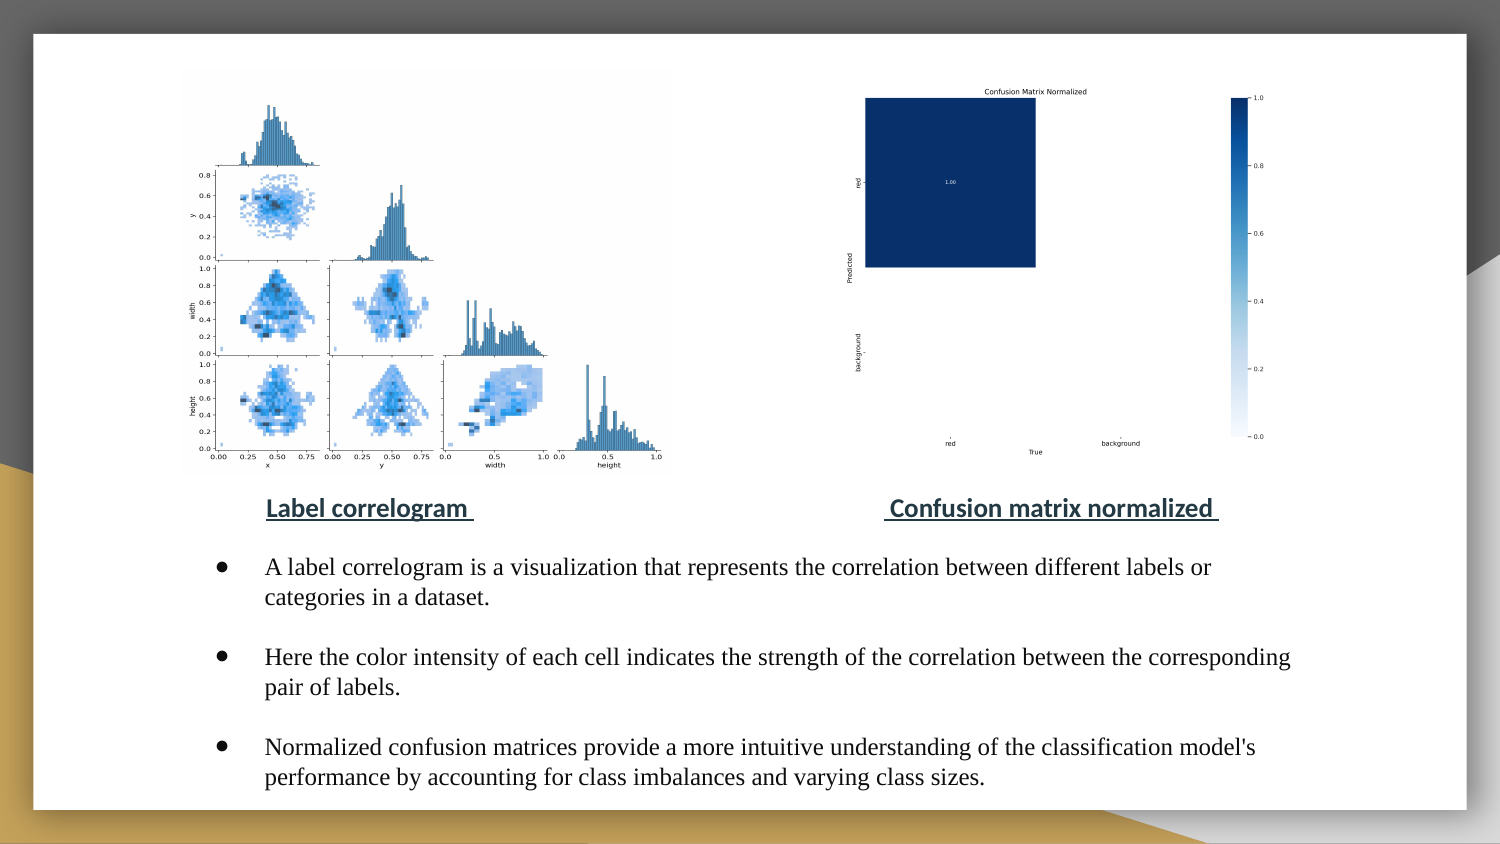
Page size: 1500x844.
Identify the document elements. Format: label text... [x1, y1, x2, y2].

text_box Label correlogram [251, 484, 577, 529]
text_box A label correlogram is a visualization that represents the correlation between different labels or categories in a dataset. Here the color intensity of each cell indicates the strength of the correlation between the corresponding pair of labels. Normalized confusion matrices provide a more intuitive understanding of the classification model's performance by accounting for class imbalances and varying class sizes. [174, 535, 1313, 799]
text_box Confusion matrix normalized [868, 475, 1305, 529]
picture [180, 67, 672, 476]
picture [801, 80, 1313, 463]
